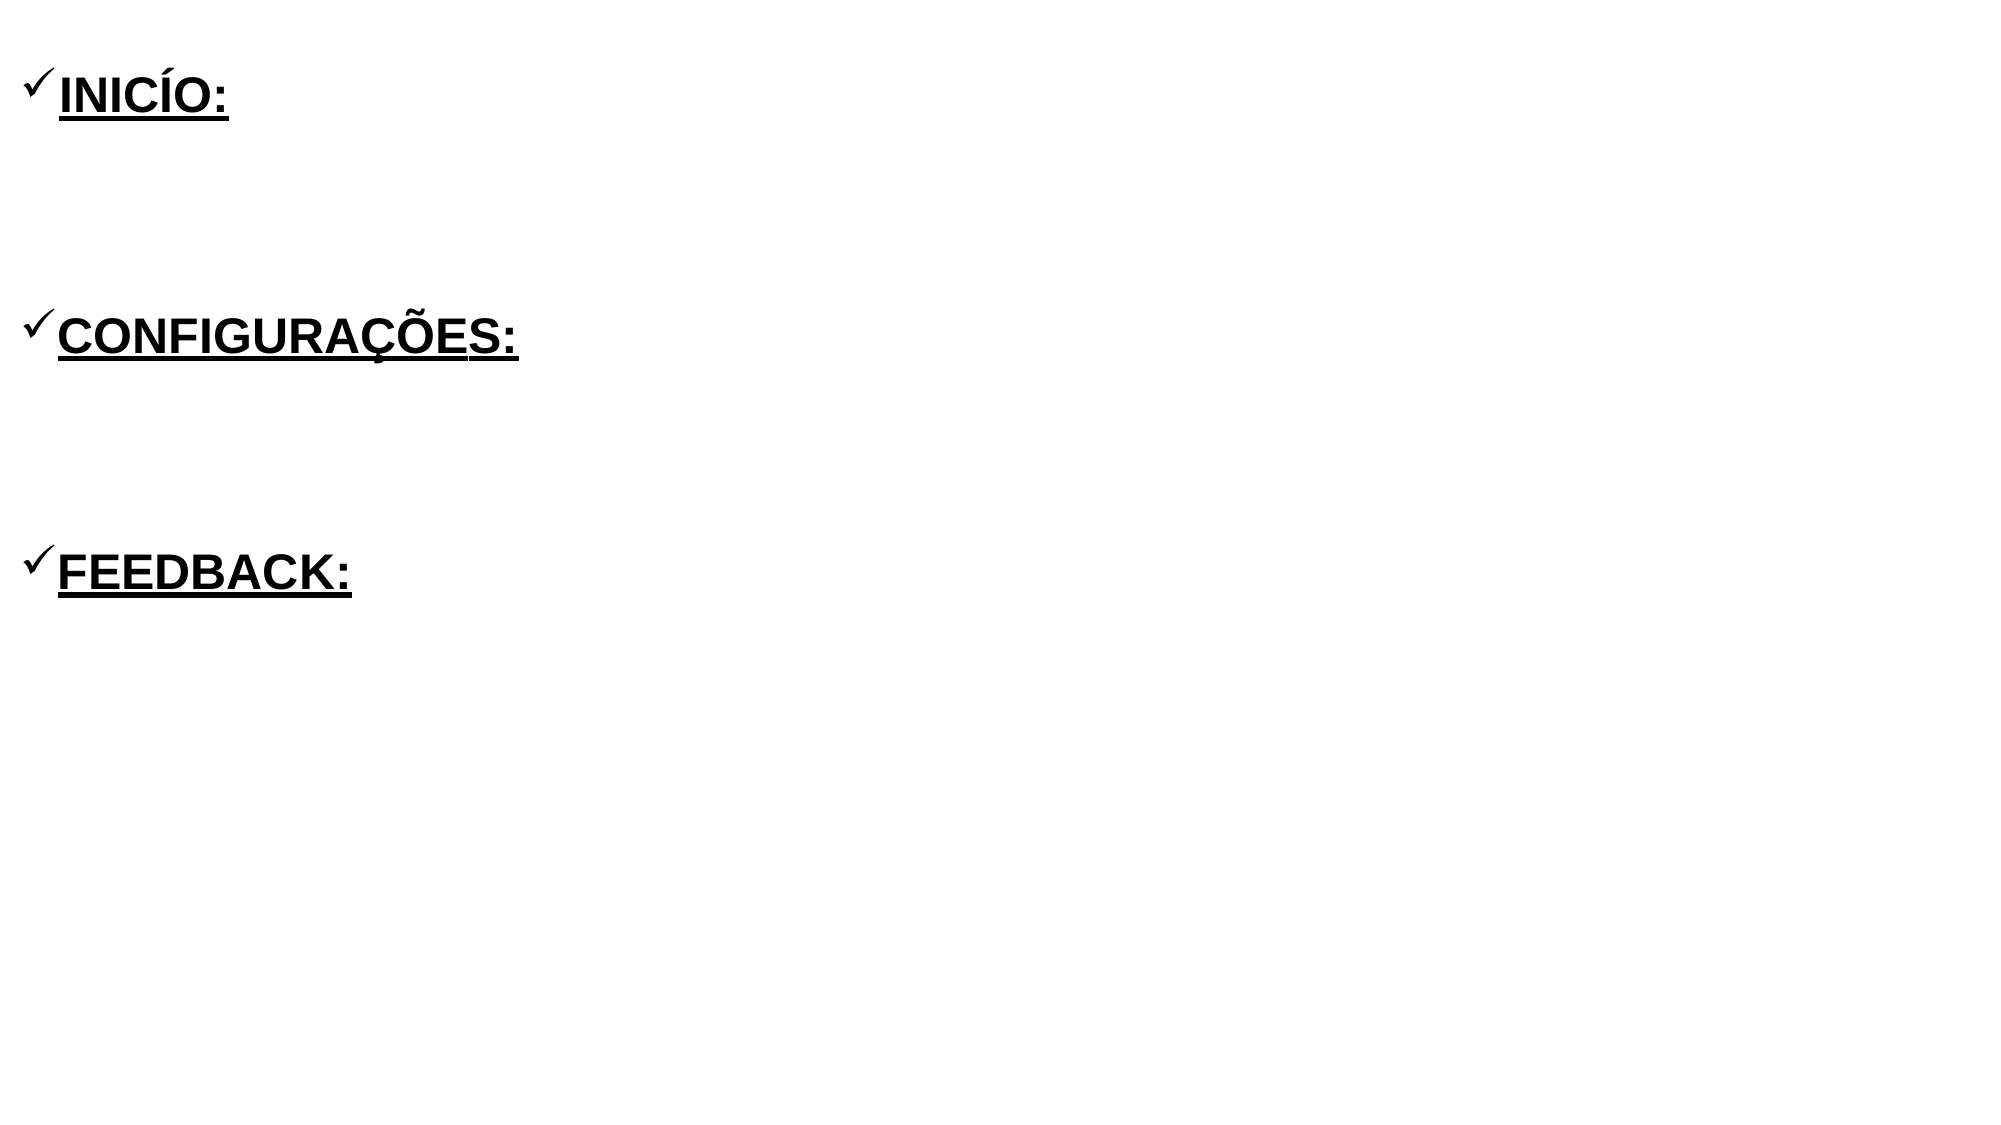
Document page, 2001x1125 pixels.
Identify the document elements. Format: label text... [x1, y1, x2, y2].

text_box INICÍO: CONFIGURAÇÕES: FEEDBACK: [17, 41, 1985, 600]
